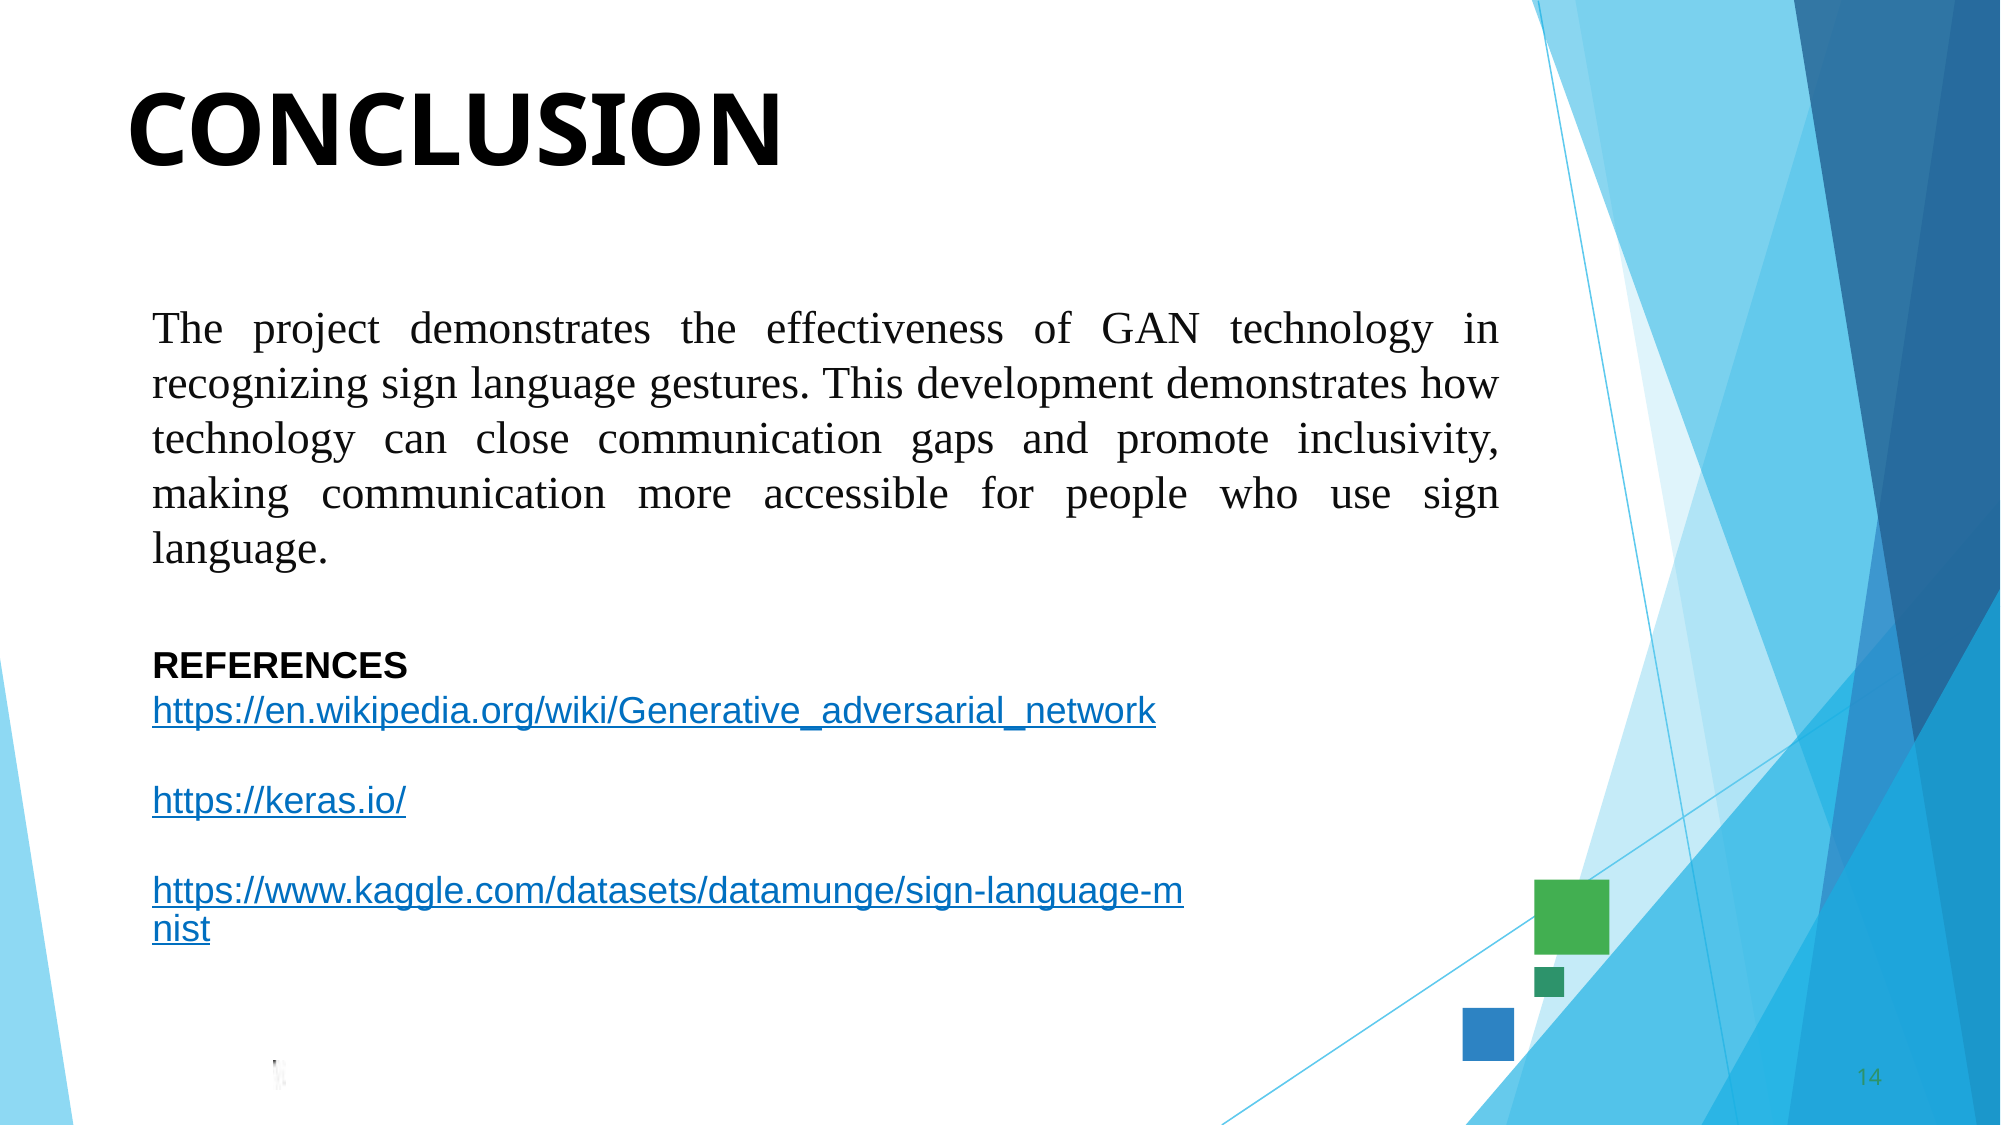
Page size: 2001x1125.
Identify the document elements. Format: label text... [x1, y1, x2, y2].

text_box The project demonstrates the effectiveness of GAN technology in recognizing sign language gestures. This development demonstrates how technology can close communication gaps and promote inclusivity, making communication more accessible for people who use sign language. [137, 290, 1516, 581]
text_box [1462, 1007, 1515, 1061]
slide_number 14 [1849, 1061, 1890, 1125]
picture [273, 1060, 287, 1091]
title CONCLUSION [91, 63, 1694, 254]
text_box [1534, 967, 1565, 997]
text_box REFERENCES https://en.wikipedia.org/wiki/Generative_adversarial_network https://keras.io/ https://www.kaggle.com/datasets/datamunge/sign-language-mnist [137, 633, 1219, 964]
text_box [1534, 879, 1610, 955]
